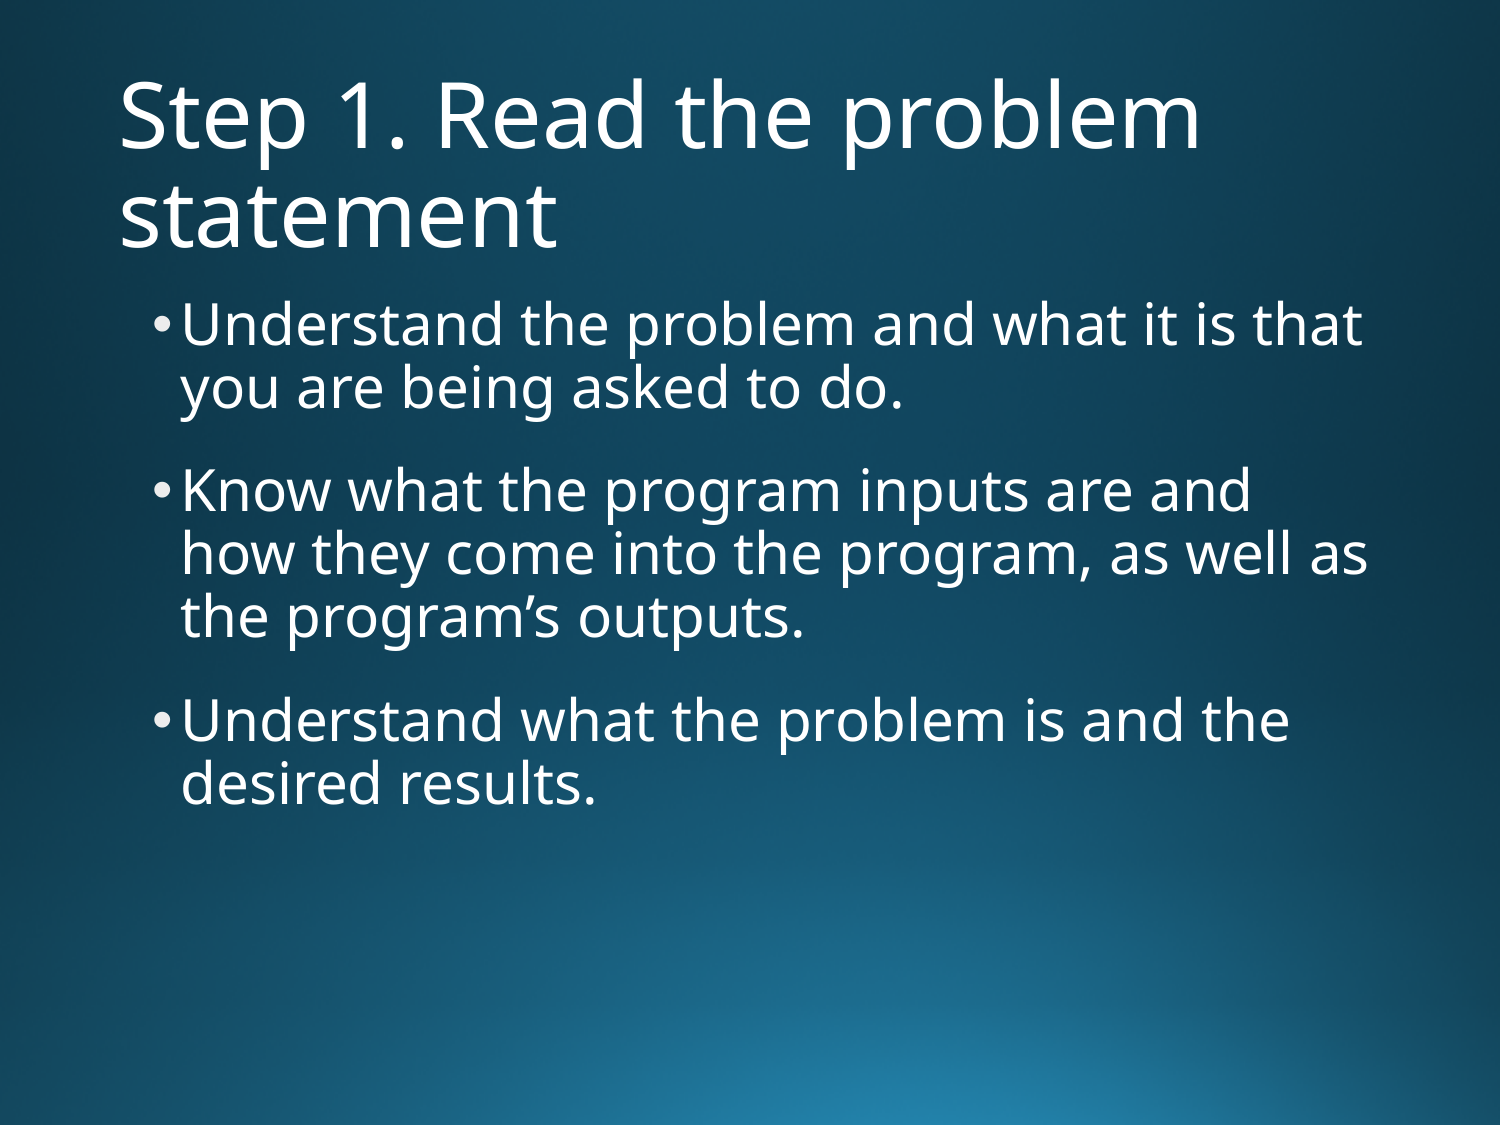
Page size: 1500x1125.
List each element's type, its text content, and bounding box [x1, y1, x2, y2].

list Understand the problem and what it is that you are being asked to do. Know what the program inputs are and how they come into the program, as well as the program’s outputs. Understand what the problem is and the desired results. [137, 287, 1397, 1002]
picture [0, 0, 1500, 1125]
title Step 1. Read the problem statement [103, 59, 1397, 278]
